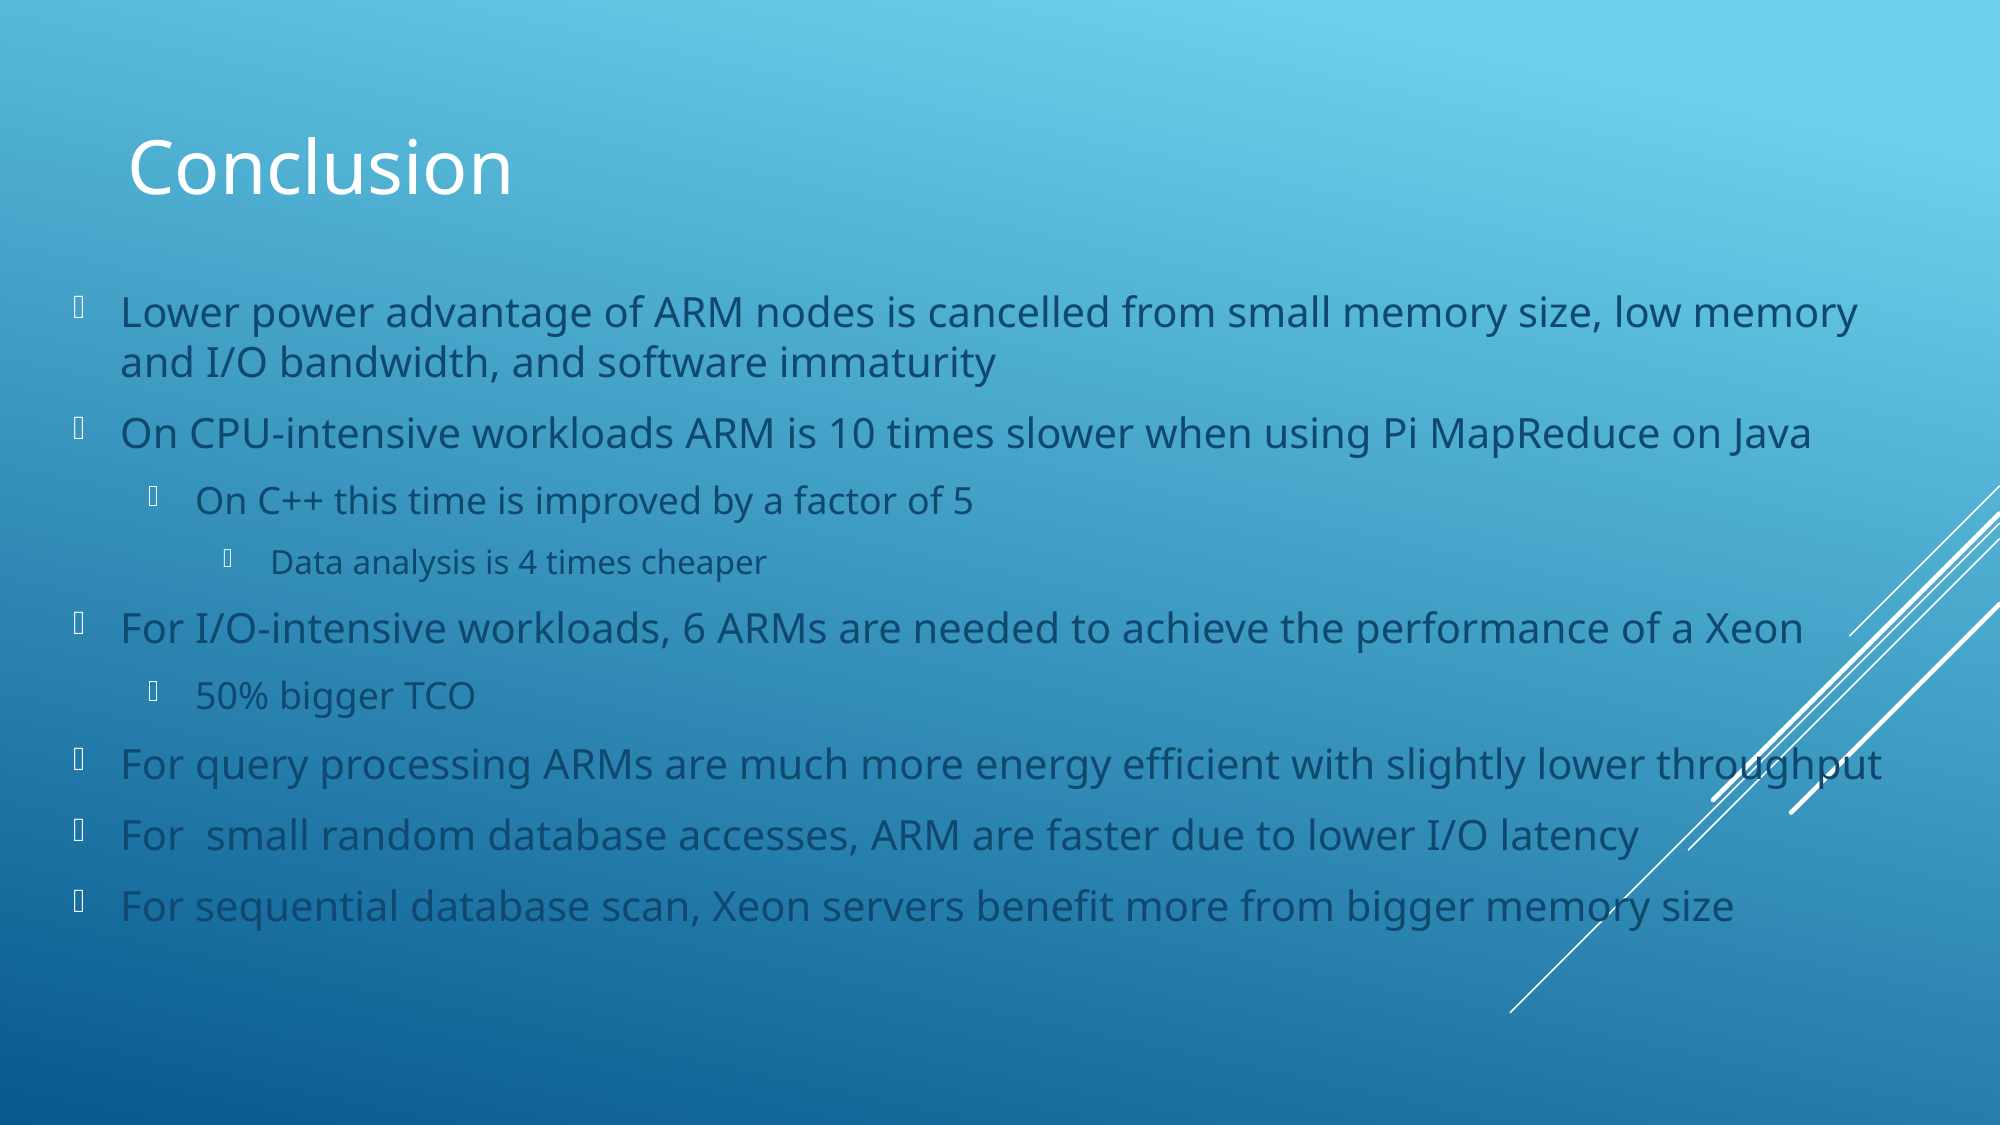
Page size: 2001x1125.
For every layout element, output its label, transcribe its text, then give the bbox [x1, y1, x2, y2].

title Conclusion [112, 94, 1513, 234]
list Lower power advantage of ARM nodes is cancelled from small memory size, low memory and I/O bandwidth, and software immaturity On CPU-intensive workloads ARM is 10 times slower when using Pi MapReduce on Java On C++ this time is improved by a factor of 5 Data analysis is 4 times cheaper For I/O-intensive workloads, 6 ARMs are needed to achieve the performance of a Xeon 50% bigger TCO For query processing ARMs are much more energy efficient with slightly lower throughput For small random database accesses, ARM are faster due to lower I/O latency For sequential database scan, Xeon servers benefit more from bigger memory size [58, 234, 1947, 981]
